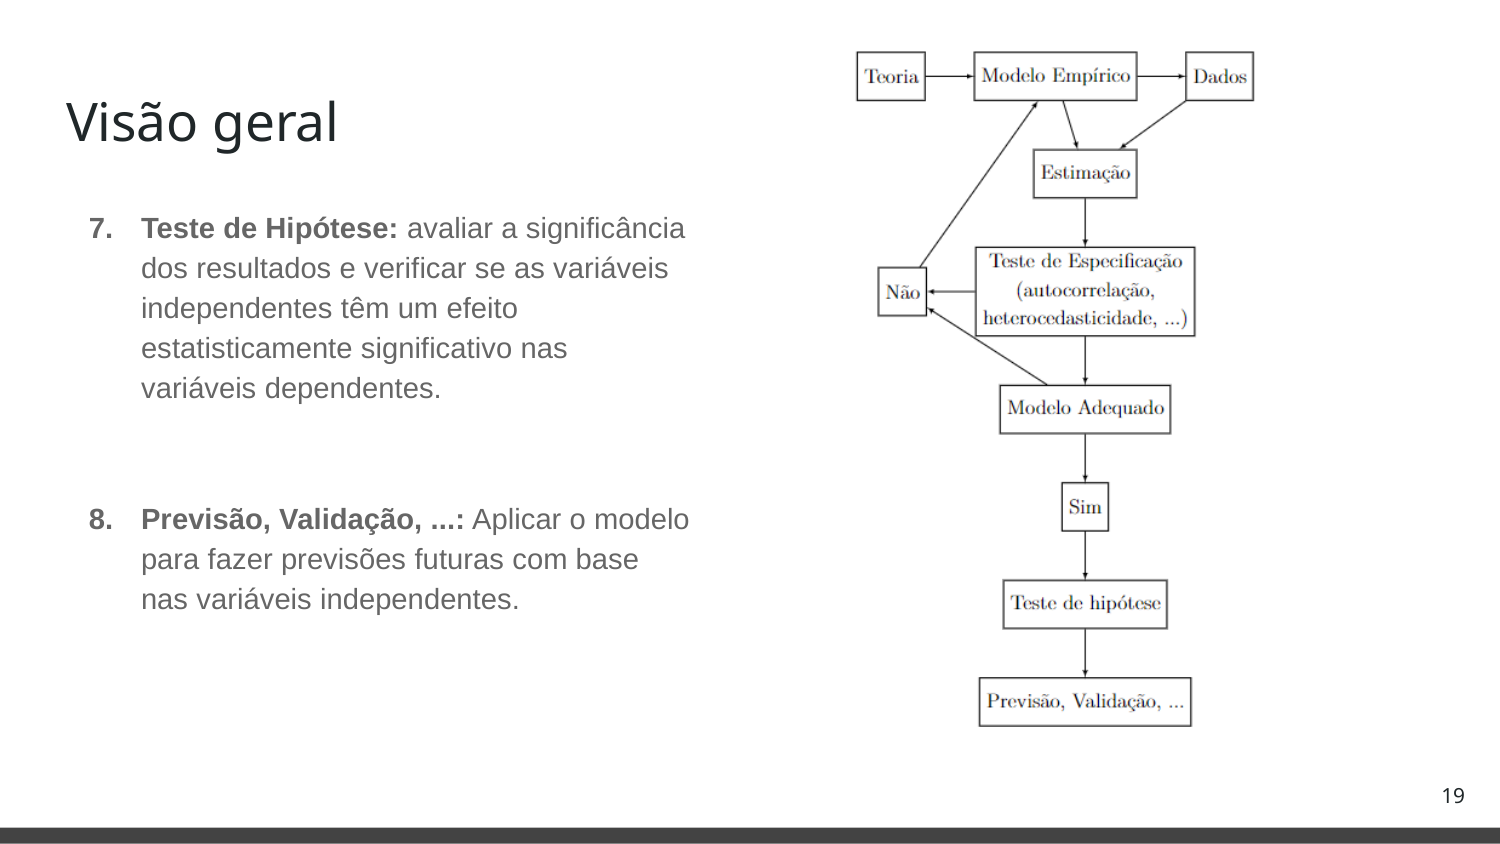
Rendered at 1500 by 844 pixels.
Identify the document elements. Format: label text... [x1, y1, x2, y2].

title Visão geral [51, 72, 750, 167]
list Teste de Hipótese: avaliar a significância dos resultados e verificar se as variáveis independentes têm um efeito estatisticamente significativo nas variáveis dependentes. Previsão, Validação, ...: Aplicar o modelo para fazer previsões futuras com base nas variáveis independentes. [51, 189, 708, 750]
picture [783, 14, 1391, 750]
slide_number ‹#› [1389, 764, 1480, 830]
